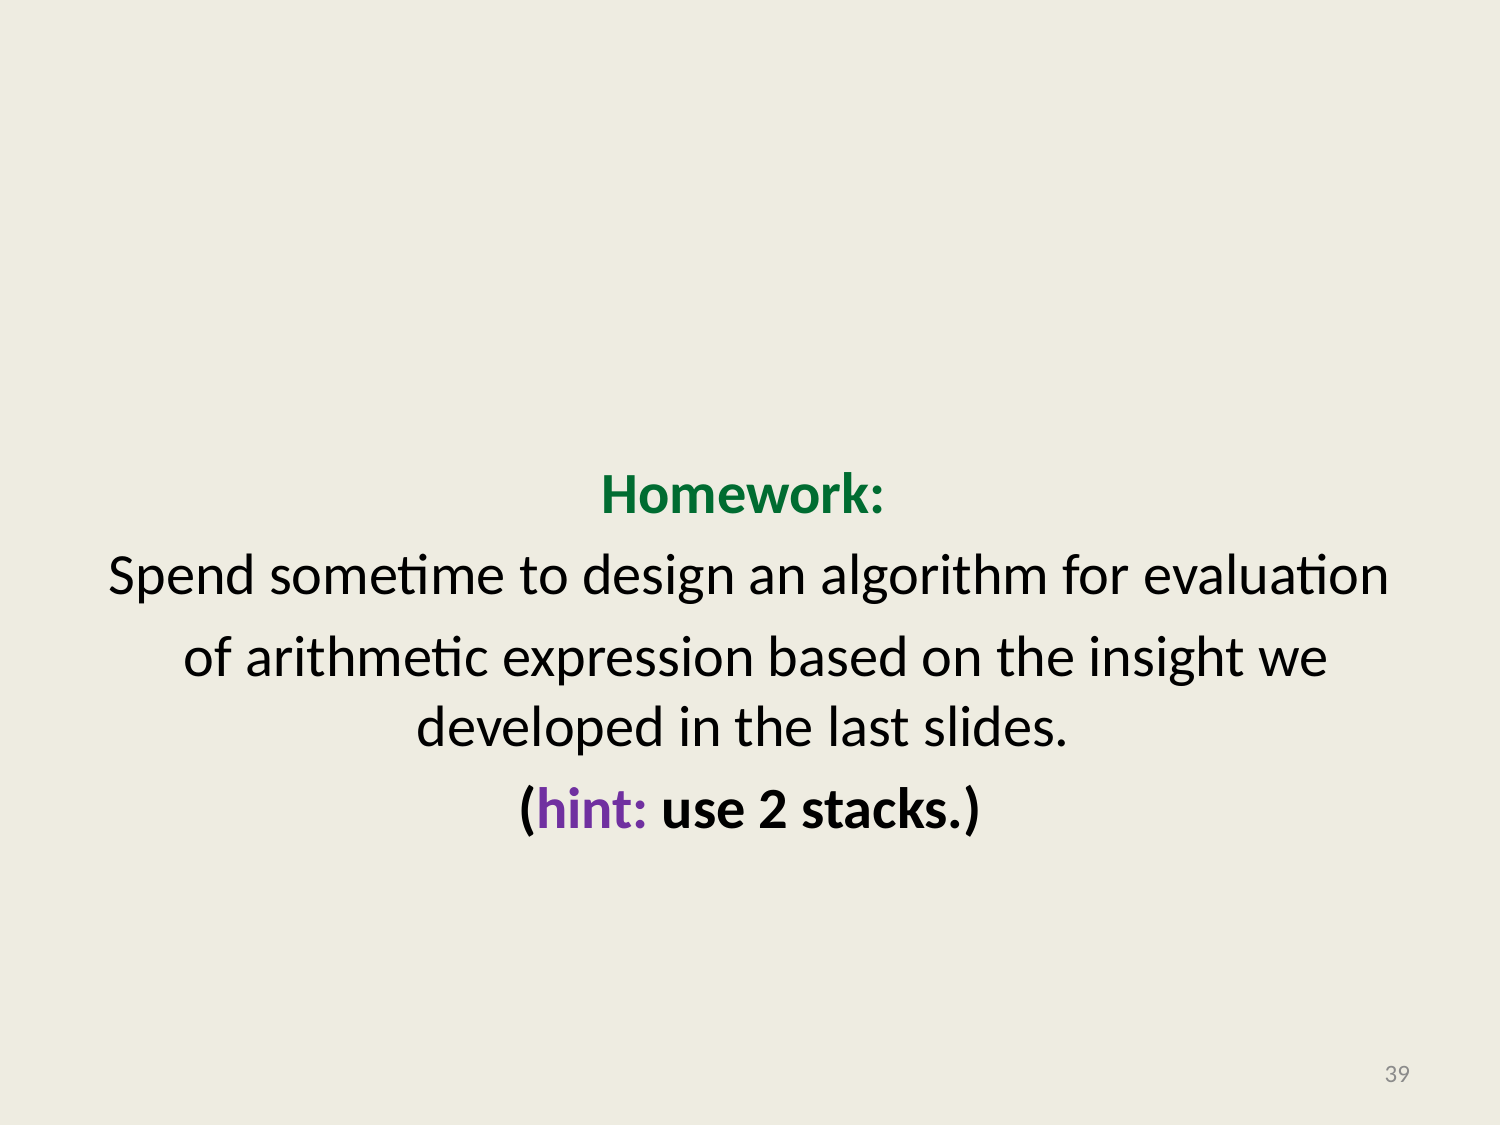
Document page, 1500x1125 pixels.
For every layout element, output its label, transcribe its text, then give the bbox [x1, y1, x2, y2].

list Homework: Spend sometime to design an algorithm for evaluation of arithmetic expression based on the insight we developed in the last slides. (hint: use 2 stacks.) [75, 262, 1425, 1005]
slide_number 39 [1074, 1042, 1425, 1103]
